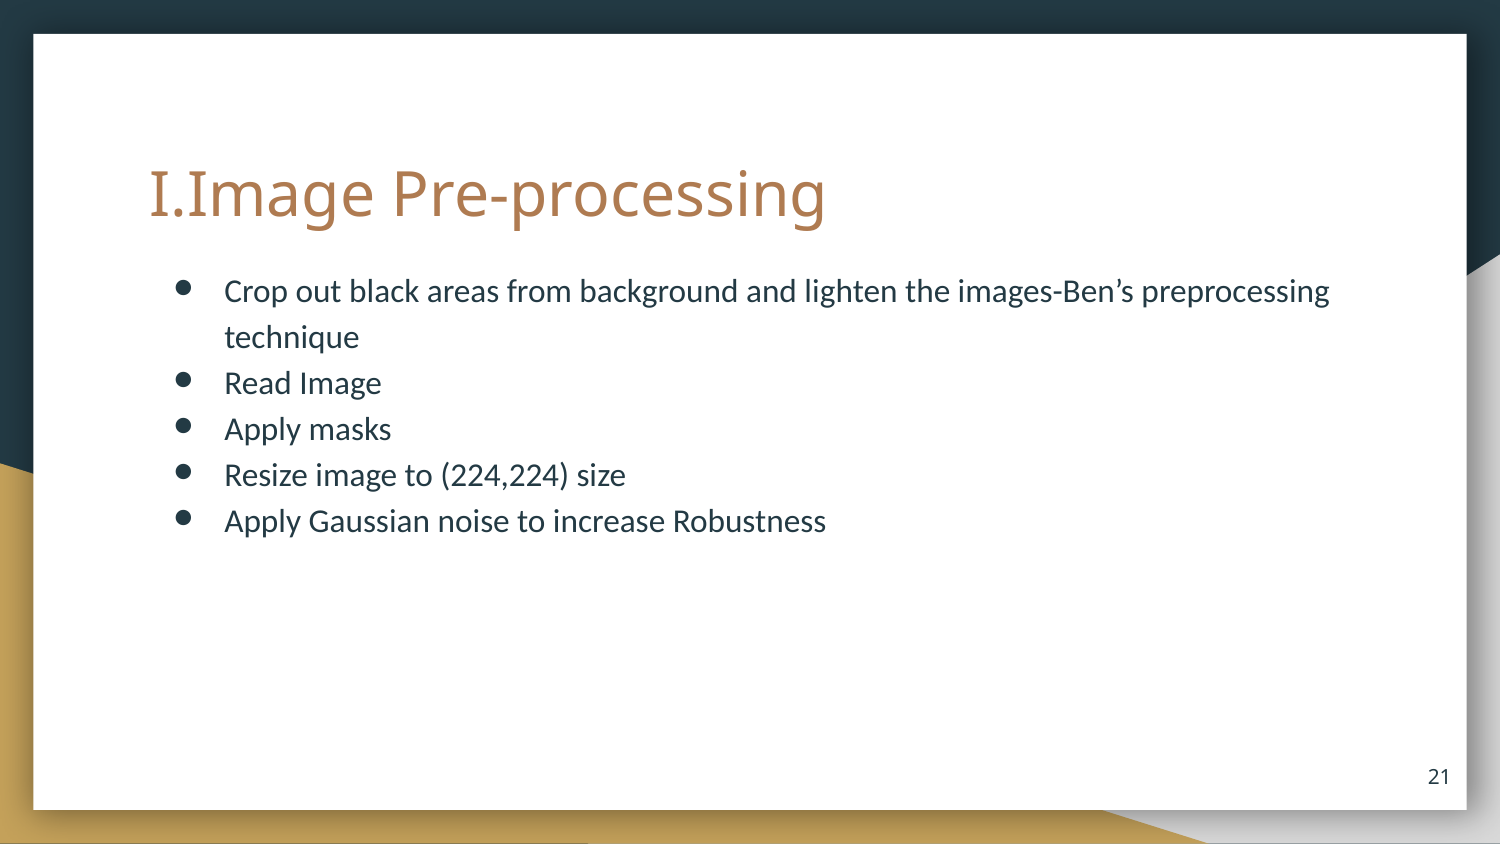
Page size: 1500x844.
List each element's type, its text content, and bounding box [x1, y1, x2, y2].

title I.Image Pre-processing [134, 138, 1366, 248]
list Crop out black areas from background and lighten the images-Ben’s preprocessing technique Read Image Apply masks Resize image to (224,224) size Apply Gaussian noise to increase Robustness [134, 248, 1366, 729]
slide_number 21 [1376, 745, 1467, 810]
